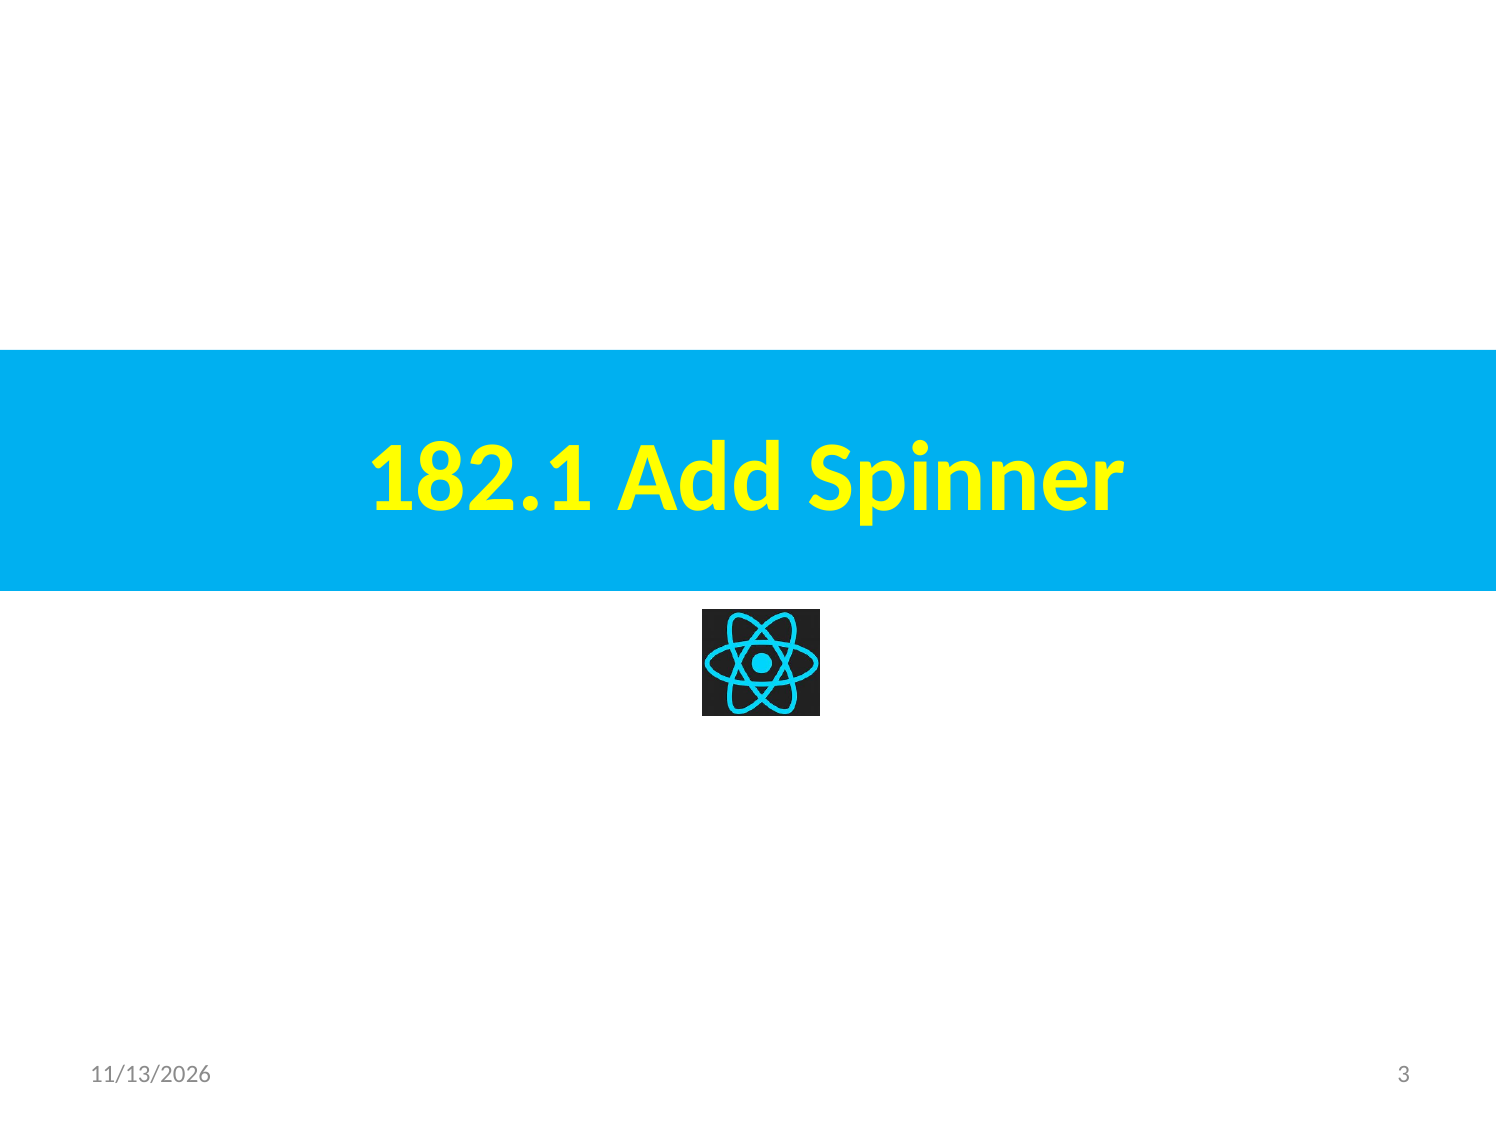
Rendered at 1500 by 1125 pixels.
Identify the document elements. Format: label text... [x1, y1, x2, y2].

title 182.1 Add Spinner [0, 349, 1496, 591]
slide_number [75, 1042, 425, 1103]
picture [702, 609, 821, 716]
slide_number 3 [1074, 1042, 1425, 1103]
